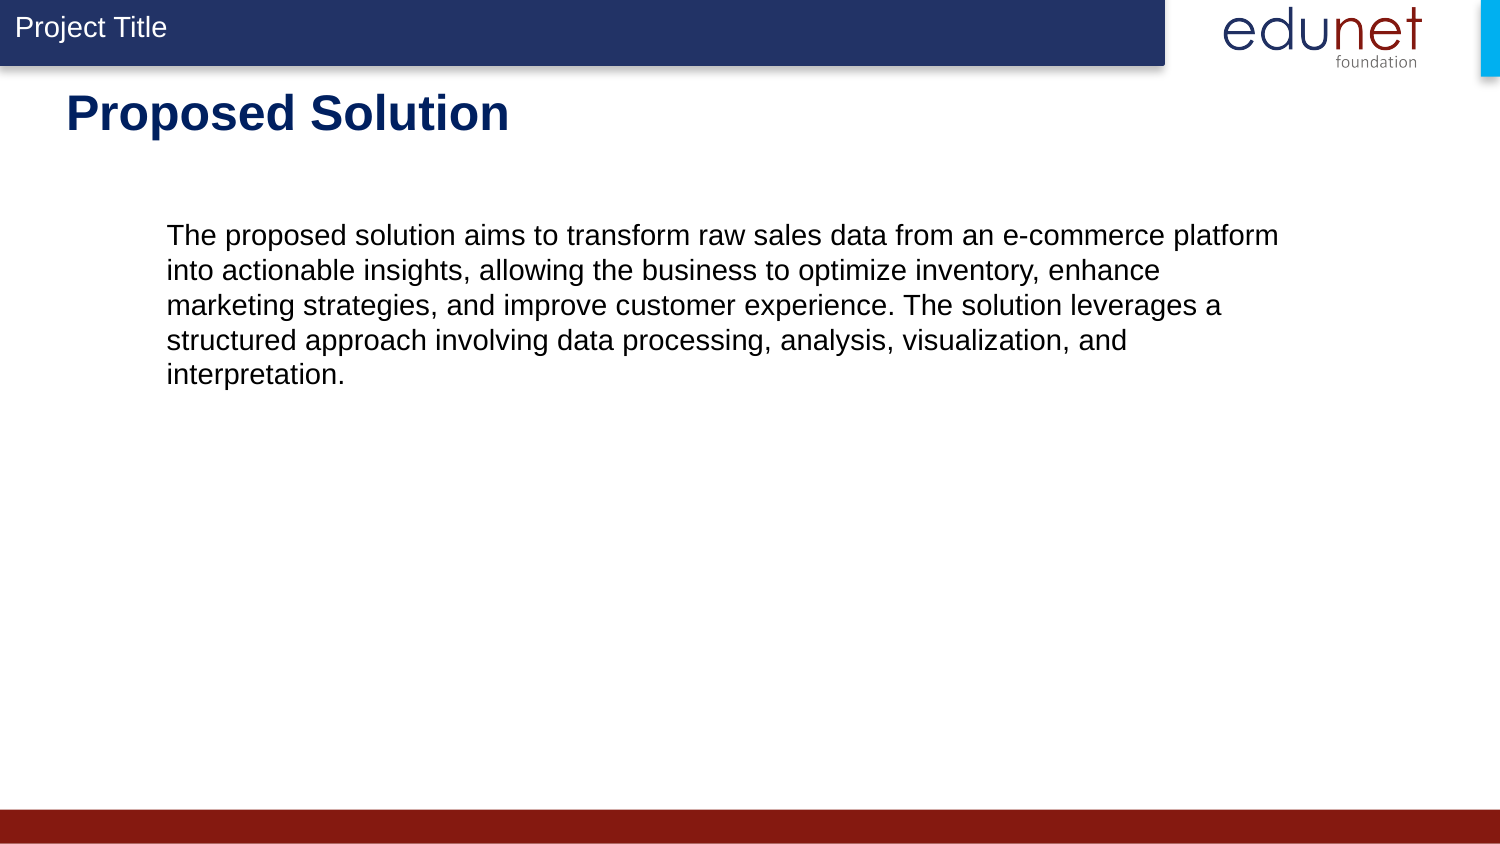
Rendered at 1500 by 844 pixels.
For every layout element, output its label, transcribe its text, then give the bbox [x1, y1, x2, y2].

title Proposed Solution [51, 72, 1449, 229]
text_box The proposed solution aims to transform raw sales data from an e-commerce platform into actionable insights, allowing the business to optimize inventory, enhance marketing strategies, and improve customer experience. The solution leverages a structured approach involving data processing, analysis, visualization, and interpretation. [151, 208, 1312, 399]
picture [1219, 4, 1424, 72]
